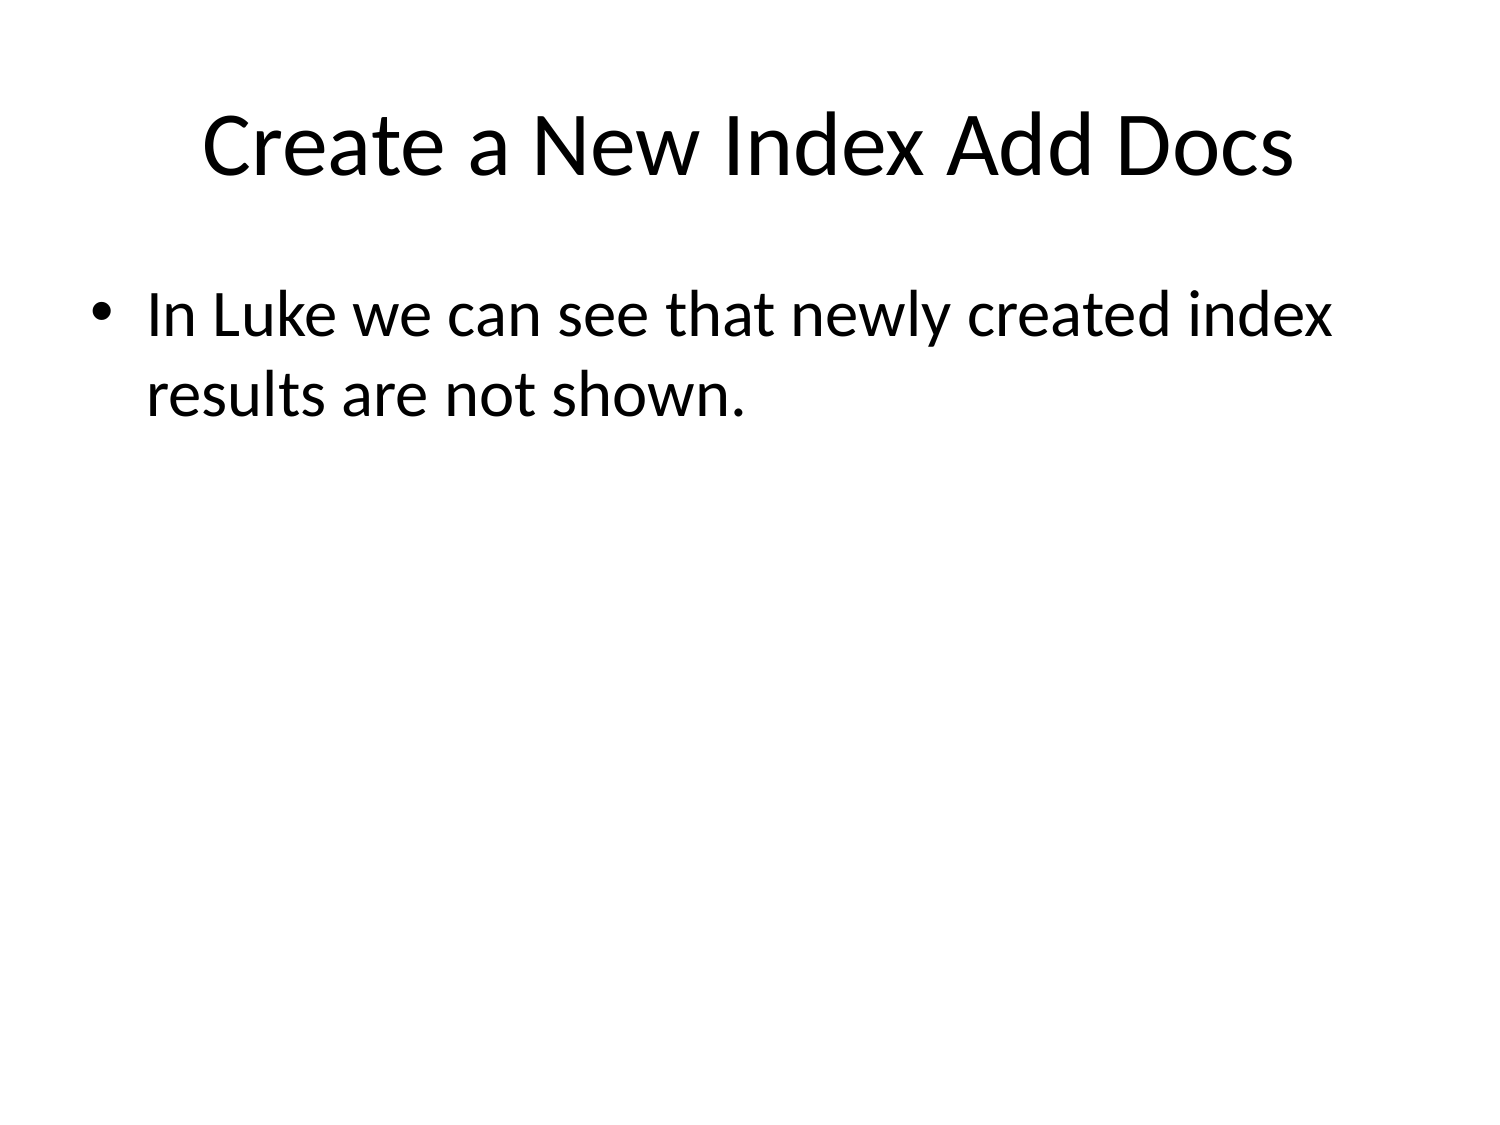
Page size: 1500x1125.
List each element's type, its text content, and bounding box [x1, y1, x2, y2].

title Create a New Index Add Docs [75, 45, 1425, 233]
list In Luke we can see that newly created index results are not shown. [75, 262, 1425, 1005]
